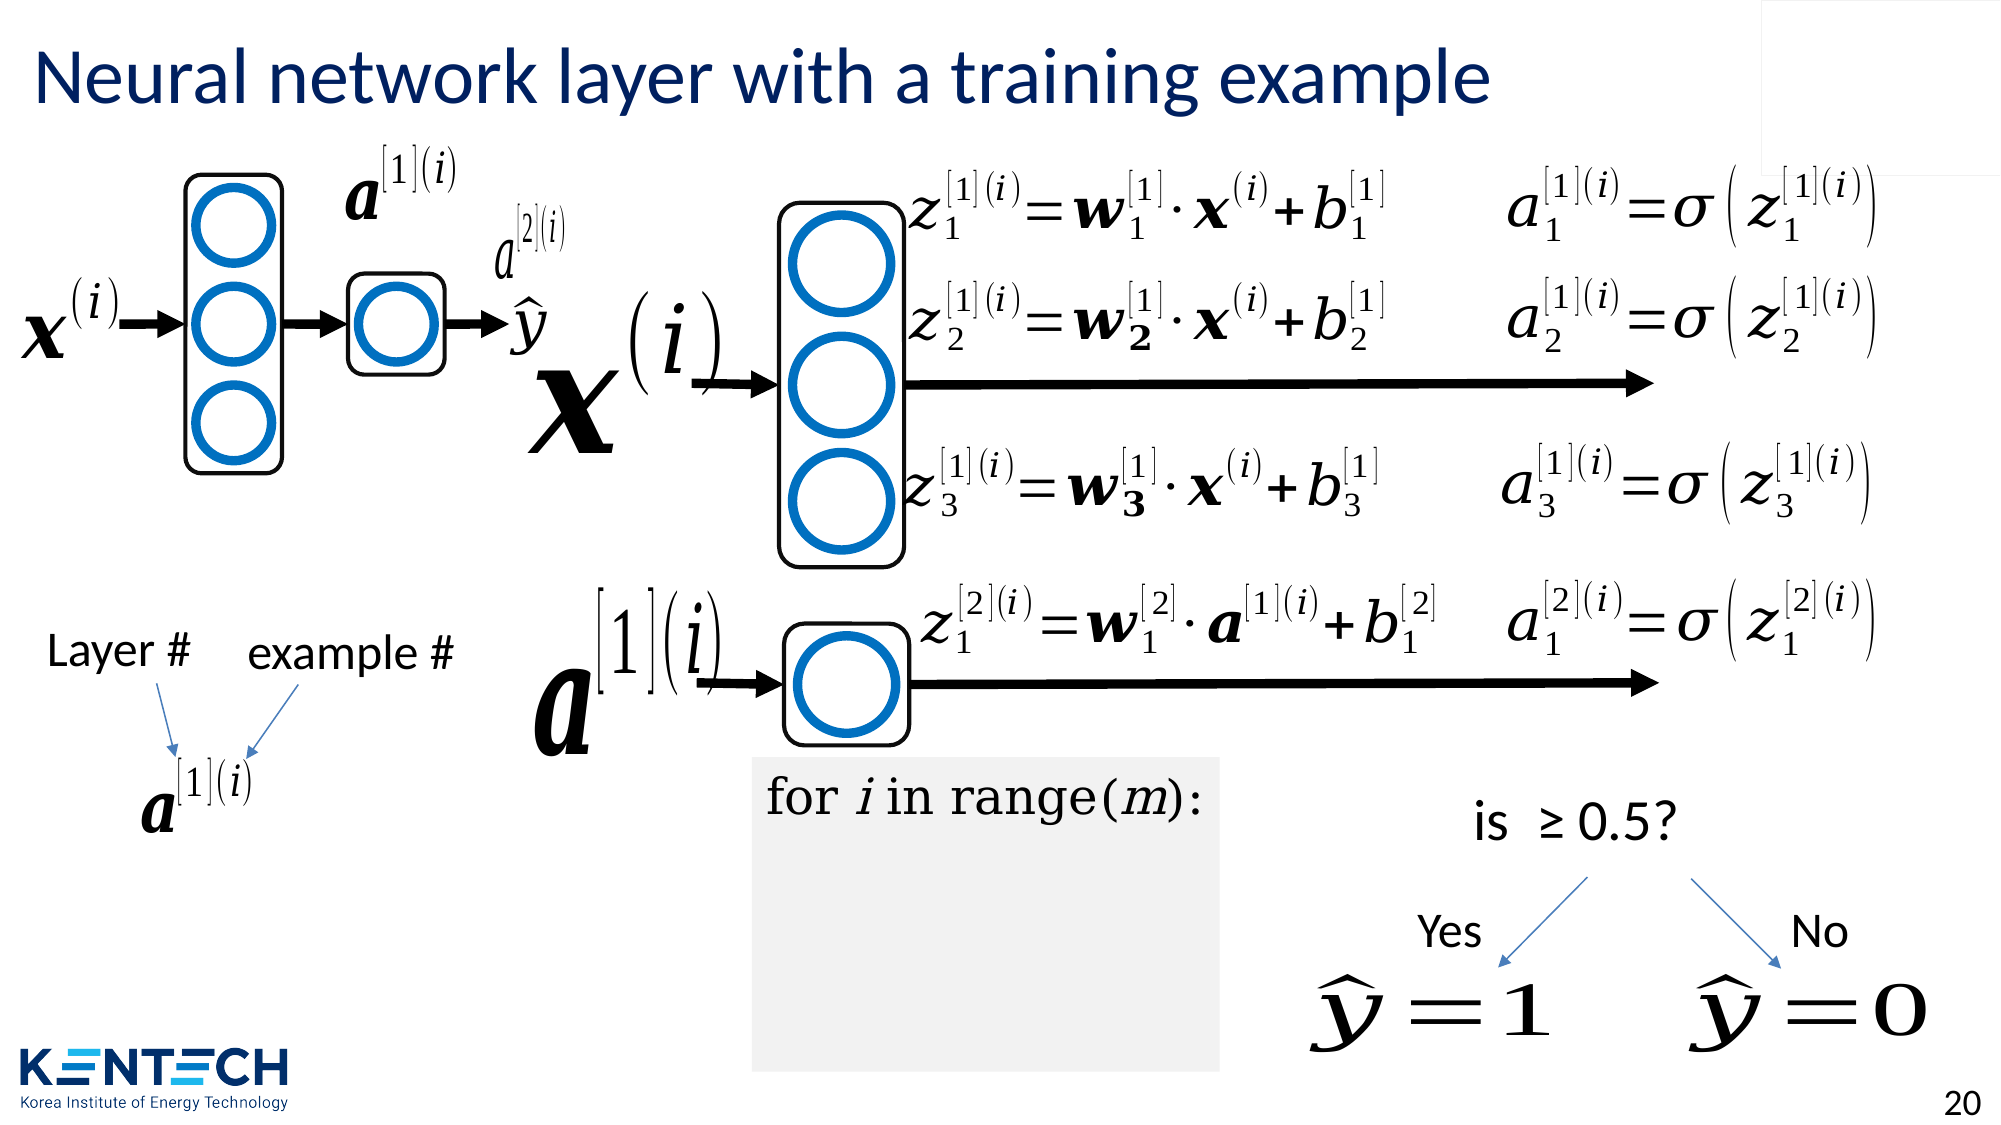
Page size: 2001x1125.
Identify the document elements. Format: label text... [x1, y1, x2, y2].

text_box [245, 684, 299, 760]
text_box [1307, 774, 1938, 1054]
text_box example # [232, 612, 470, 687]
text_box Layer # [32, 608, 207, 684]
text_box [185, 174, 283, 474]
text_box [347, 273, 445, 375]
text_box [526, 583, 1660, 786]
picture [18, 1044, 294, 1115]
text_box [521, 202, 1655, 568]
title Neural network layer with a training example [18, 14, 1563, 128]
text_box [156, 683, 176, 758]
slide_number 20 [1925, 1074, 2000, 1125]
